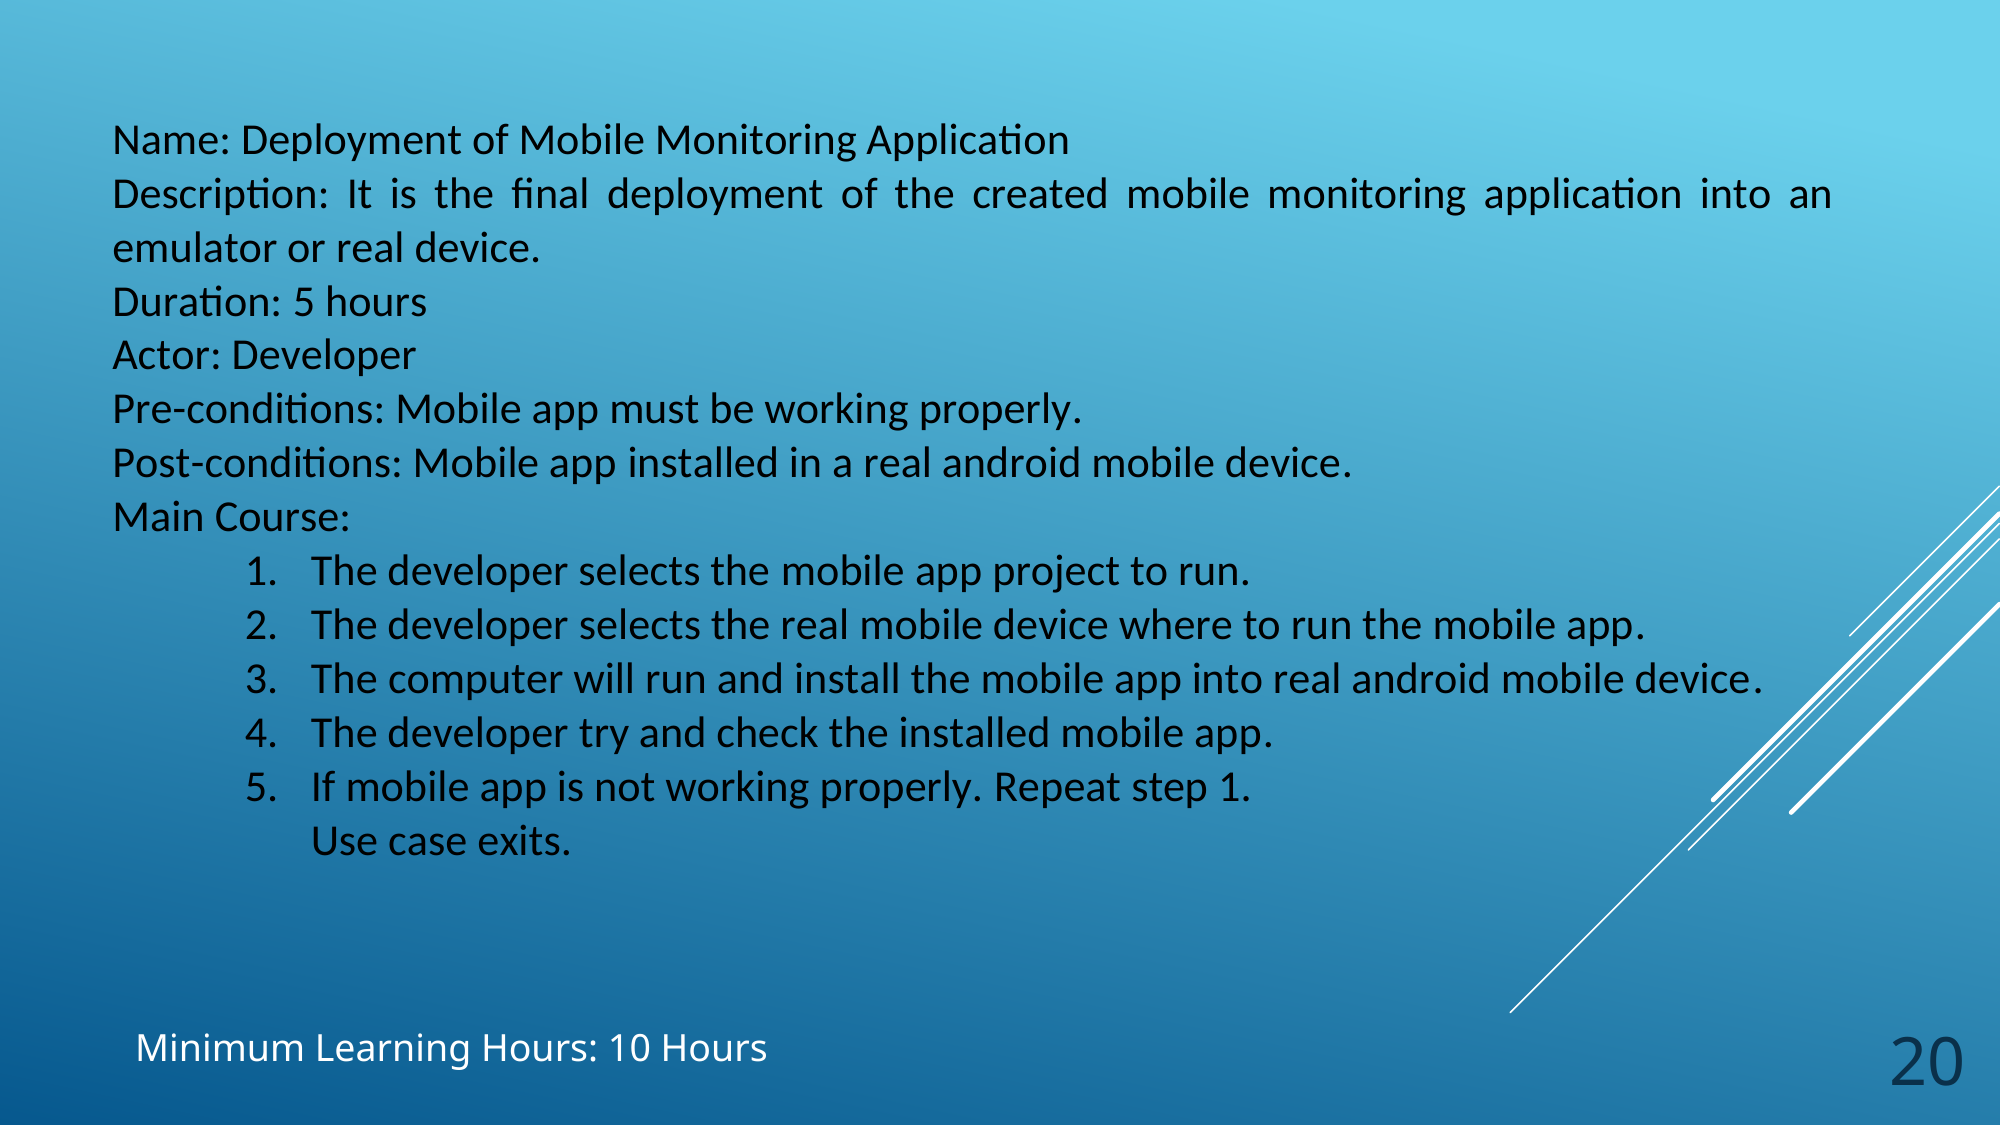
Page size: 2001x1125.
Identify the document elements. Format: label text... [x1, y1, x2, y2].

slide_number 20 [1793, 1006, 1981, 1117]
picture [111, 112, 1837, 869]
text_box Minimum Learning Hours: 10 Hours [120, 1016, 784, 1076]
